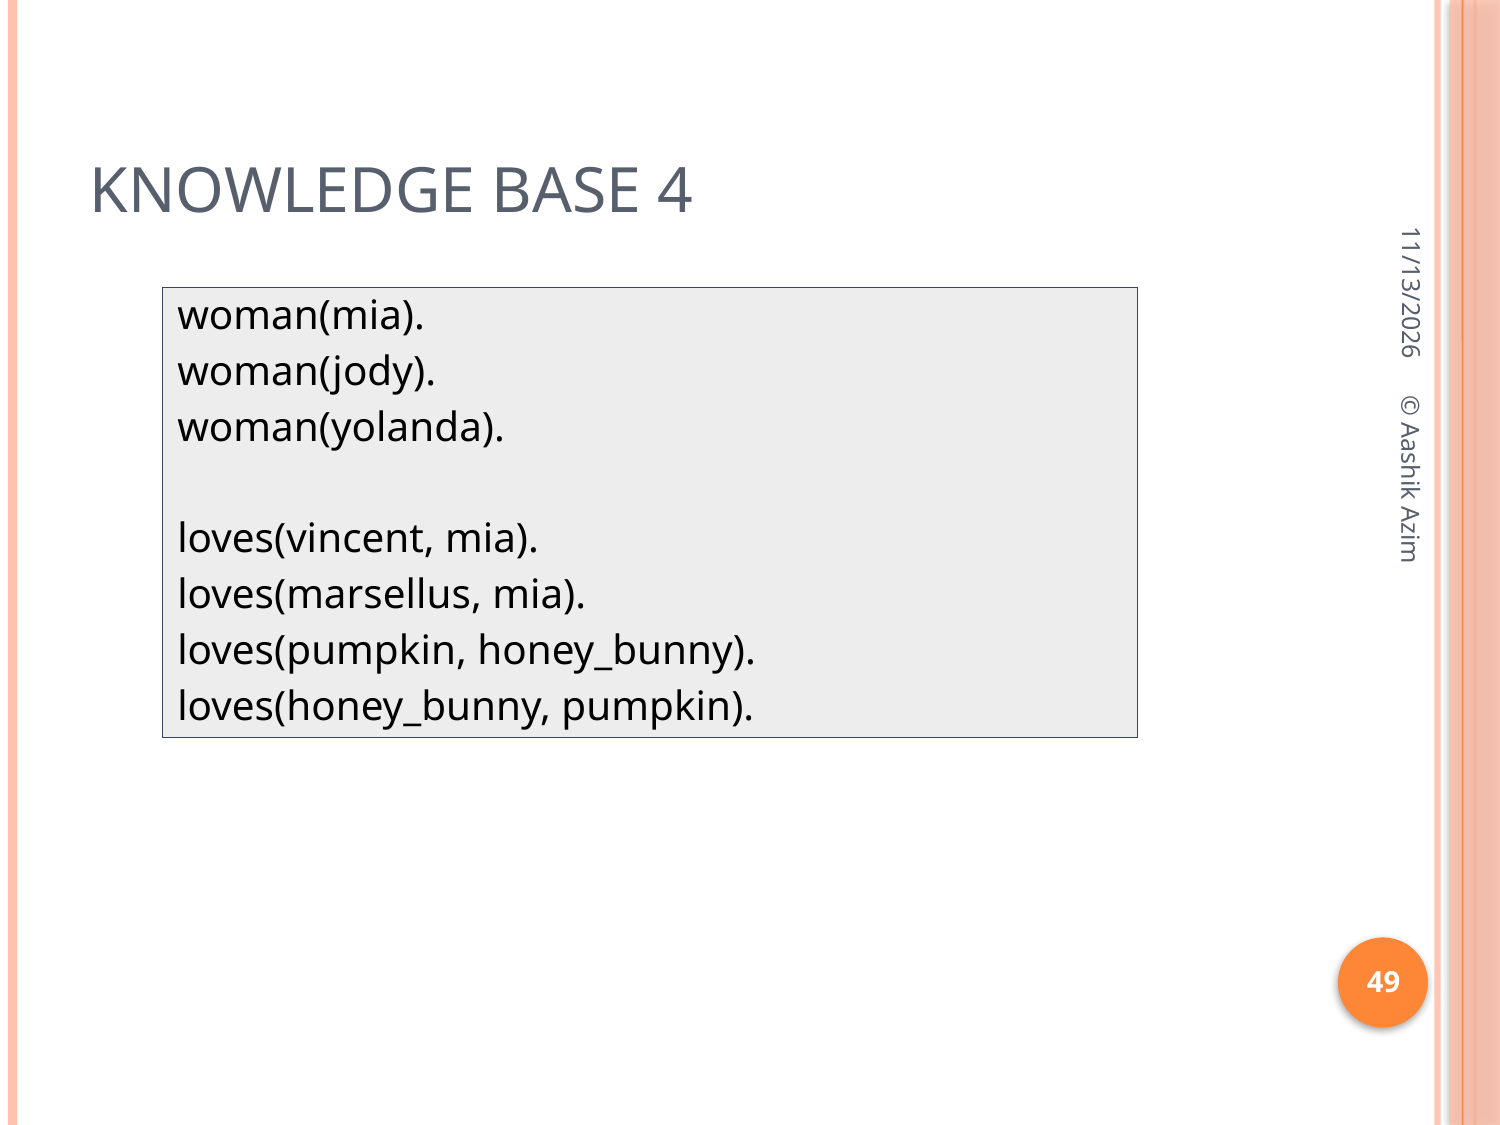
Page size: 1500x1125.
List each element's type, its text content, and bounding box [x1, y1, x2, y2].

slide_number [1378, 43, 1442, 374]
list woman(mia). woman(jody). woman(yolanda). loves(vincent, mia). loves(marsellus, mia). loves(pumpkin, honey_bunny). loves(honey_bunny, pumpkin). [162, 287, 1138, 738]
title Knowledge Base 4 [75, 45, 1300, 233]
footer © Aashik Azim [1379, 380, 1440, 906]
slide_number 49 [1333, 940, 1434, 1027]
